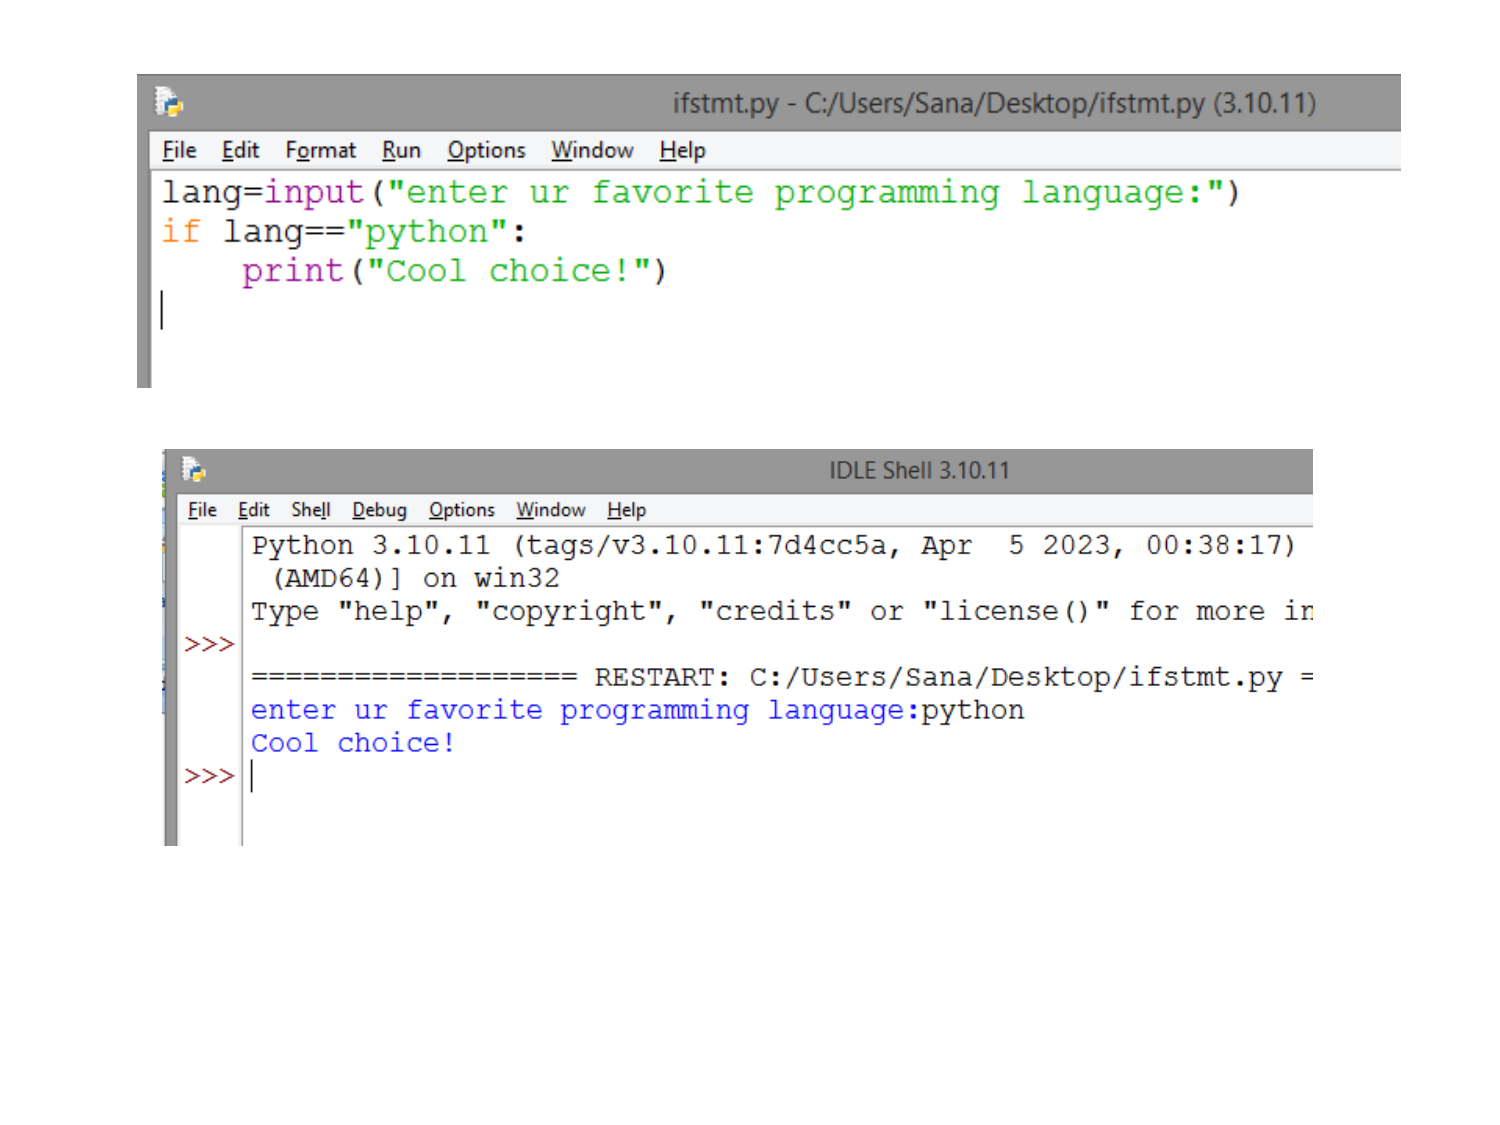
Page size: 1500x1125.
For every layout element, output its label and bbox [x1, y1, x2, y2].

picture [137, 74, 1401, 388]
picture [162, 449, 1313, 846]
